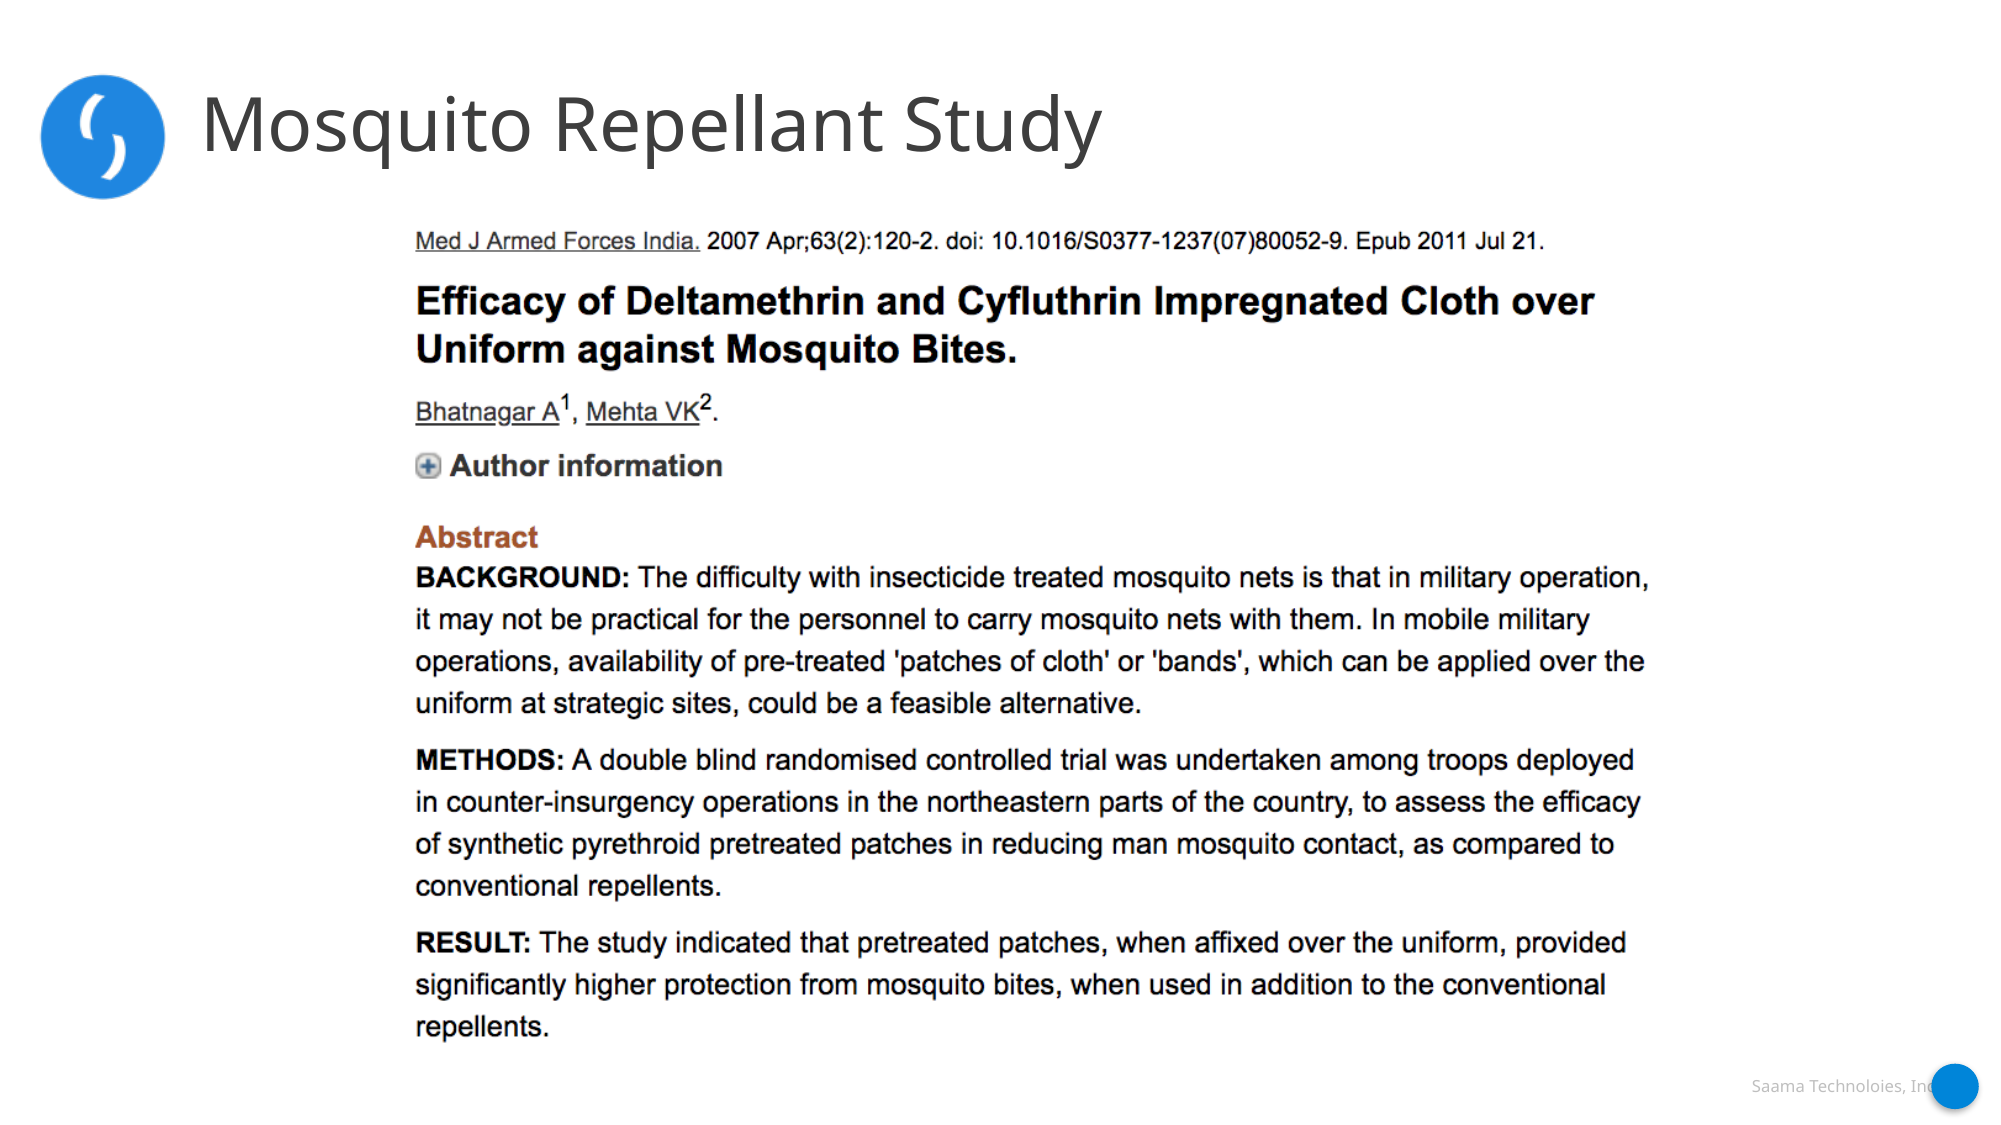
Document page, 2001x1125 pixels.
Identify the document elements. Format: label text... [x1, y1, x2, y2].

picture [397, 211, 1680, 1060]
text_box [138, 272, 1939, 1094]
picture [36, 70, 170, 204]
text_box Mosquito Repellant Study [185, 69, 1983, 212]
